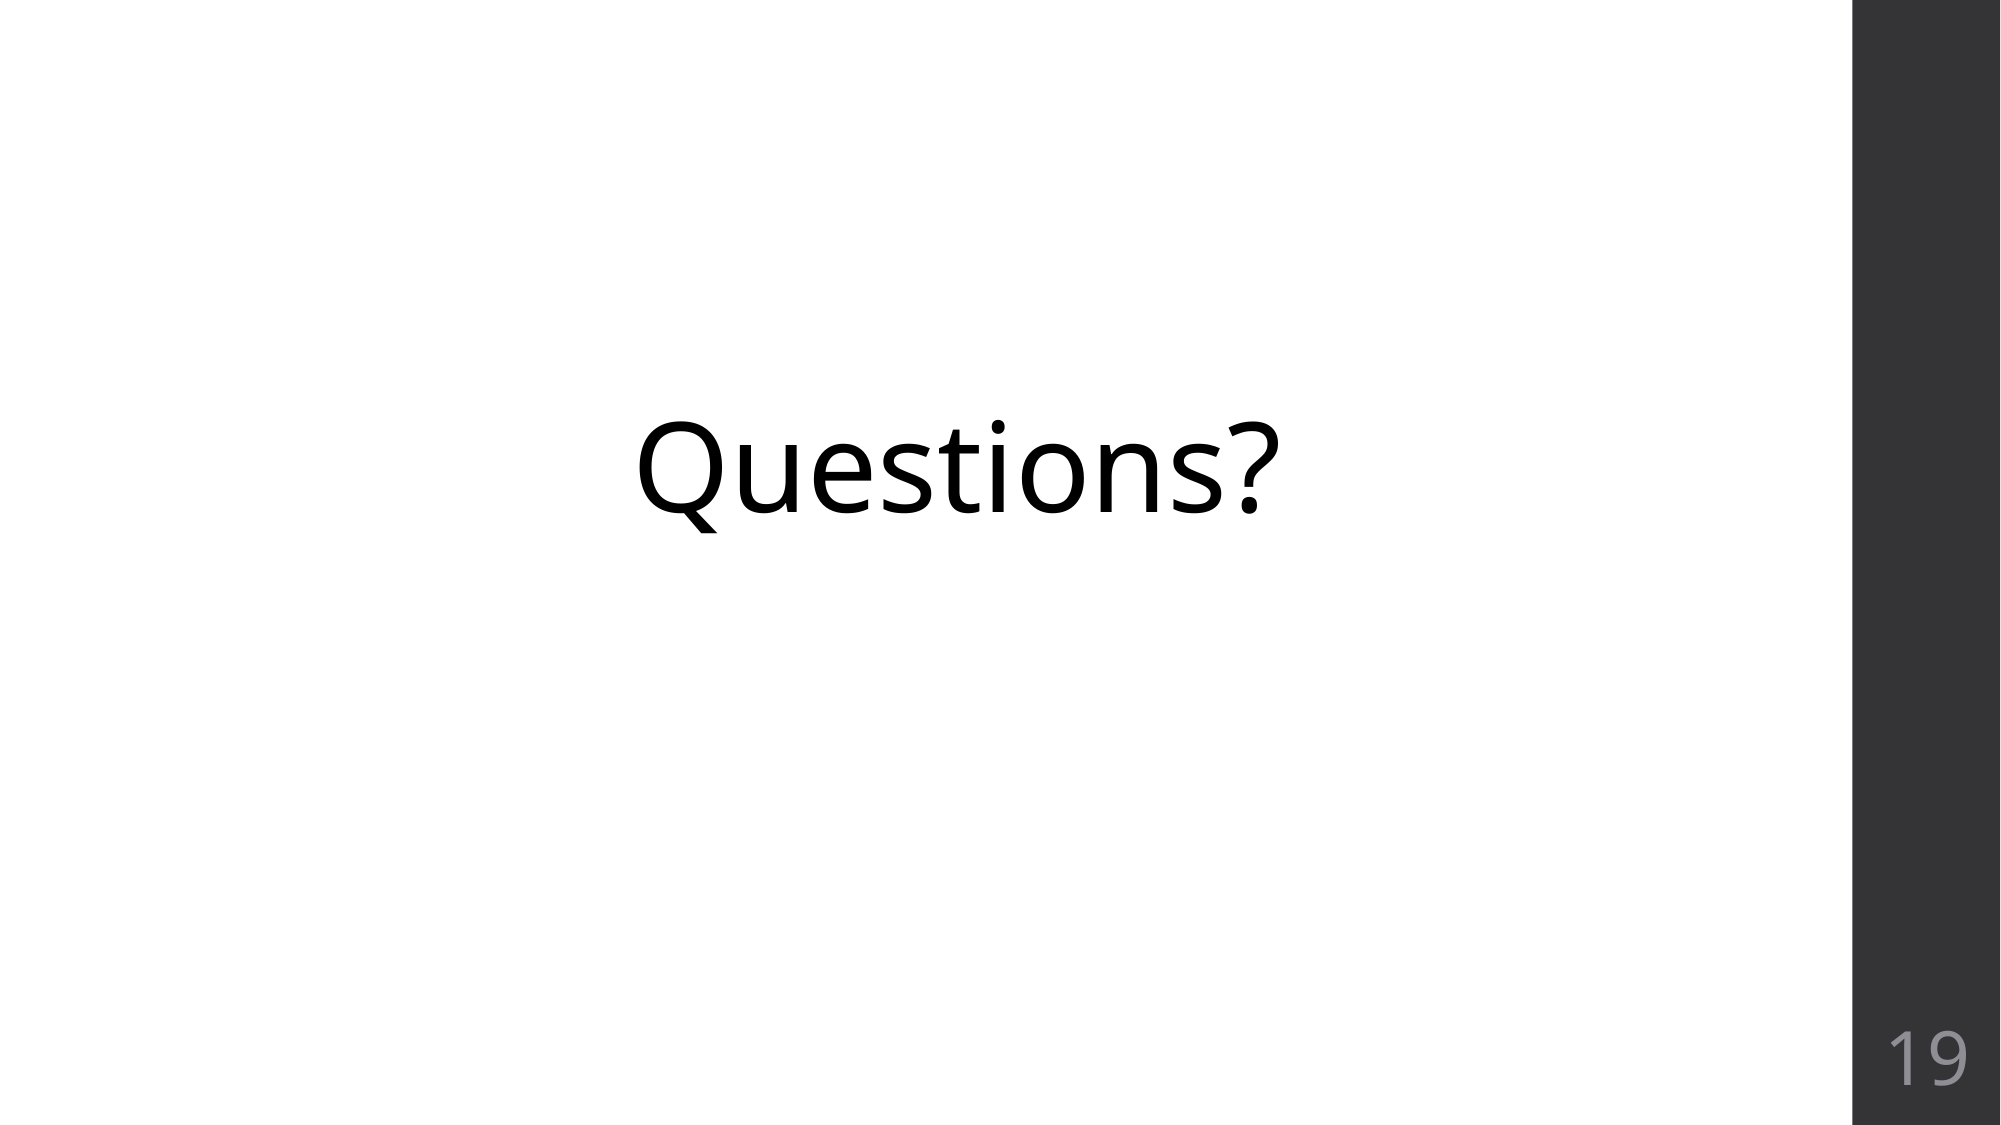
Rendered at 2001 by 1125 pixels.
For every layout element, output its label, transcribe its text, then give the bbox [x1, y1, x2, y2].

slide_number 19 [1852, 1012, 2000, 1110]
text_box Questions? [617, 379, 1472, 545]
